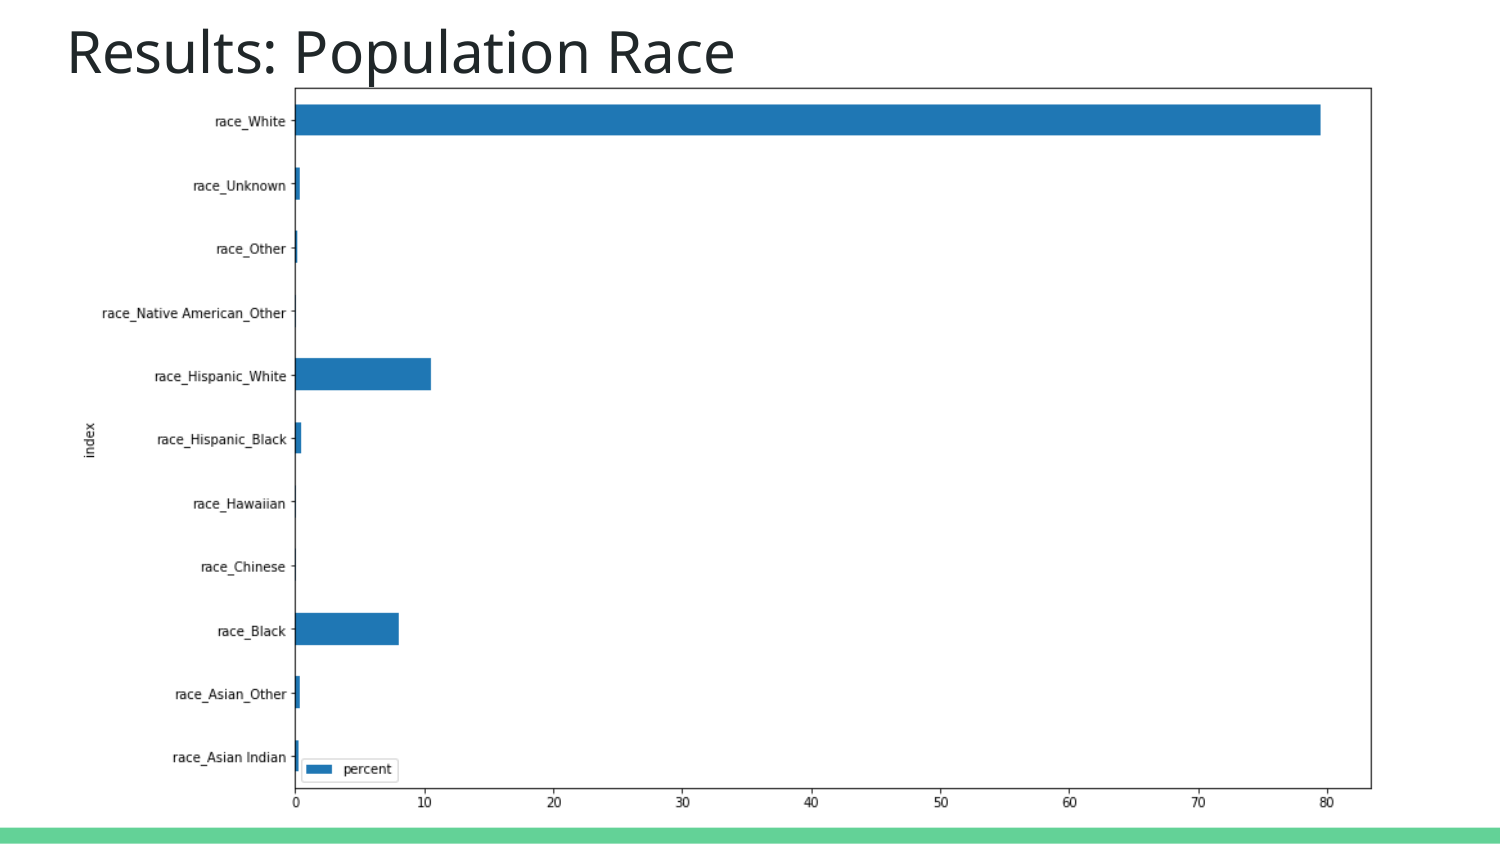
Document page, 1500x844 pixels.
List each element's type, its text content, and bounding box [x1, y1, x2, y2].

title Results: Population Race [51, 0, 1449, 94]
picture [74, 75, 1385, 819]
